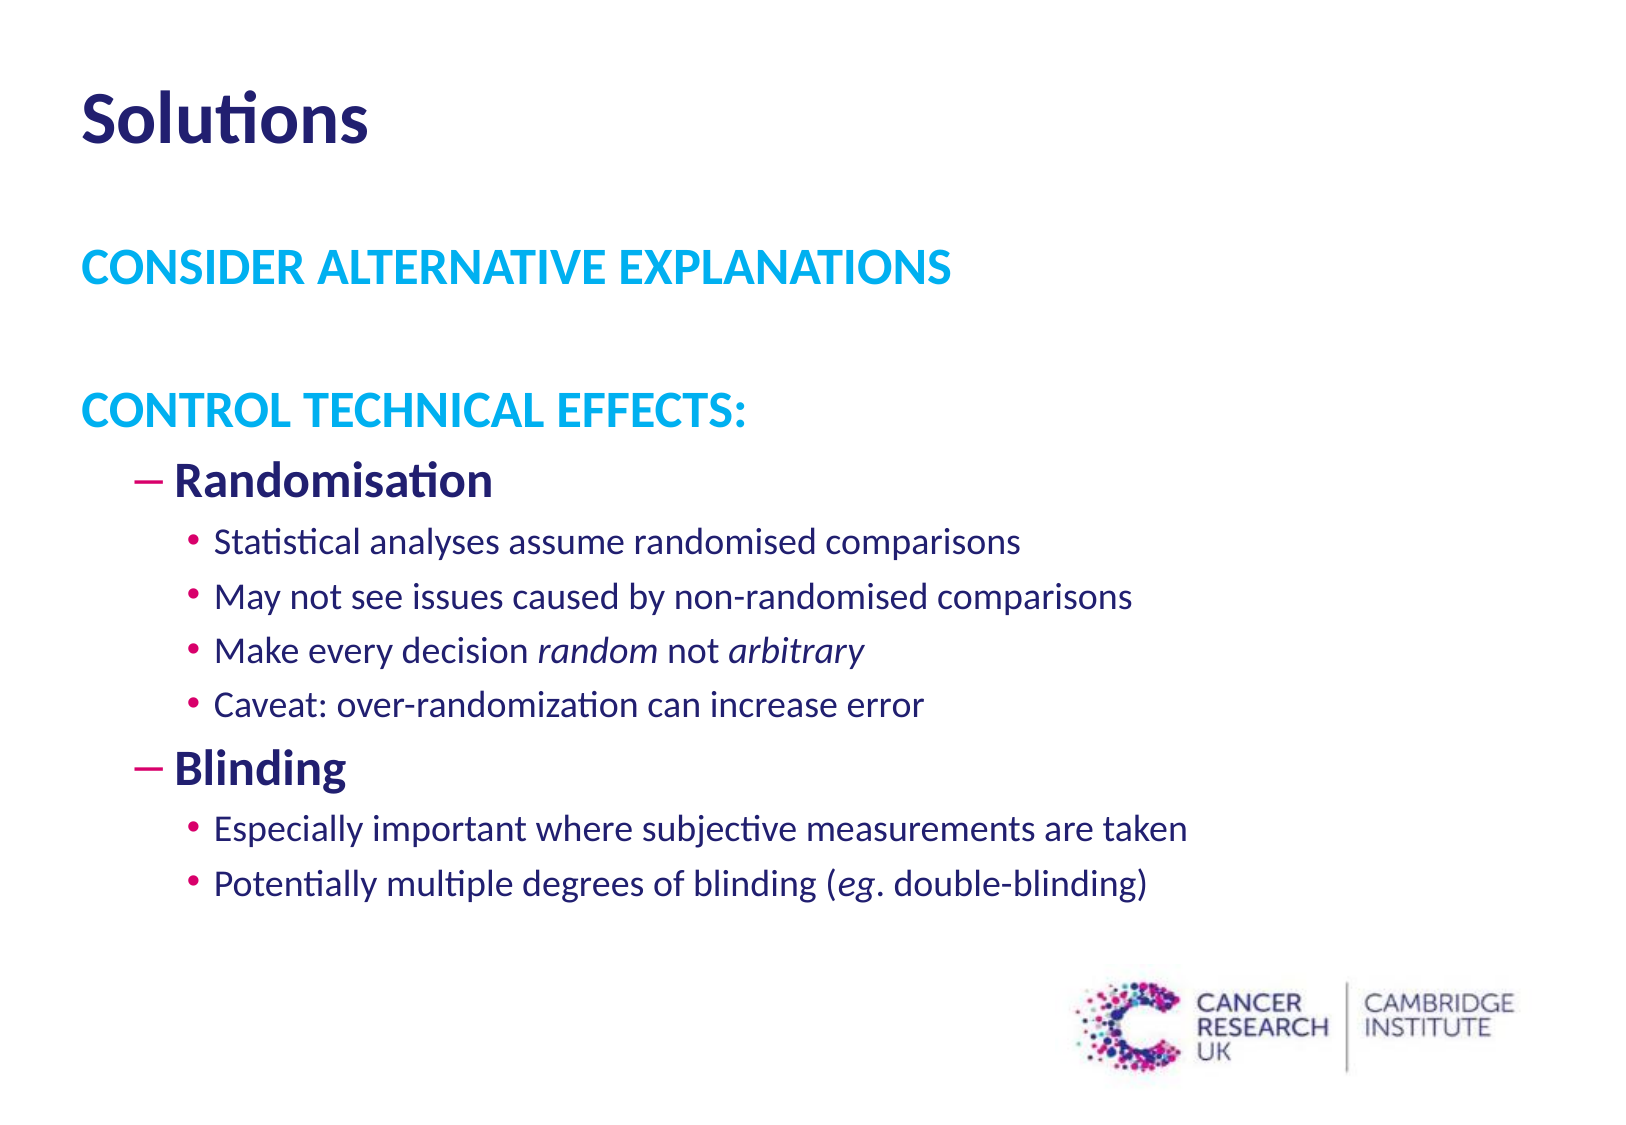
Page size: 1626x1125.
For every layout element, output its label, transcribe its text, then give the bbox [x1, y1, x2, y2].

title Solutions [81, 83, 1544, 231]
list Consider alternative explanations Control technical effects: Randomisation Statistical analyses assume randomised comparisons May not see issues caused by non-randomised comparisons Make every decision random not arbitrary Caveat: over-randomization can increase error Blinding Especially important where subjective measurements are taken Potentially multiple degrees of blinding (eg. double-blinding) [81, 231, 1544, 907]
picture [1055, 964, 1568, 1101]
